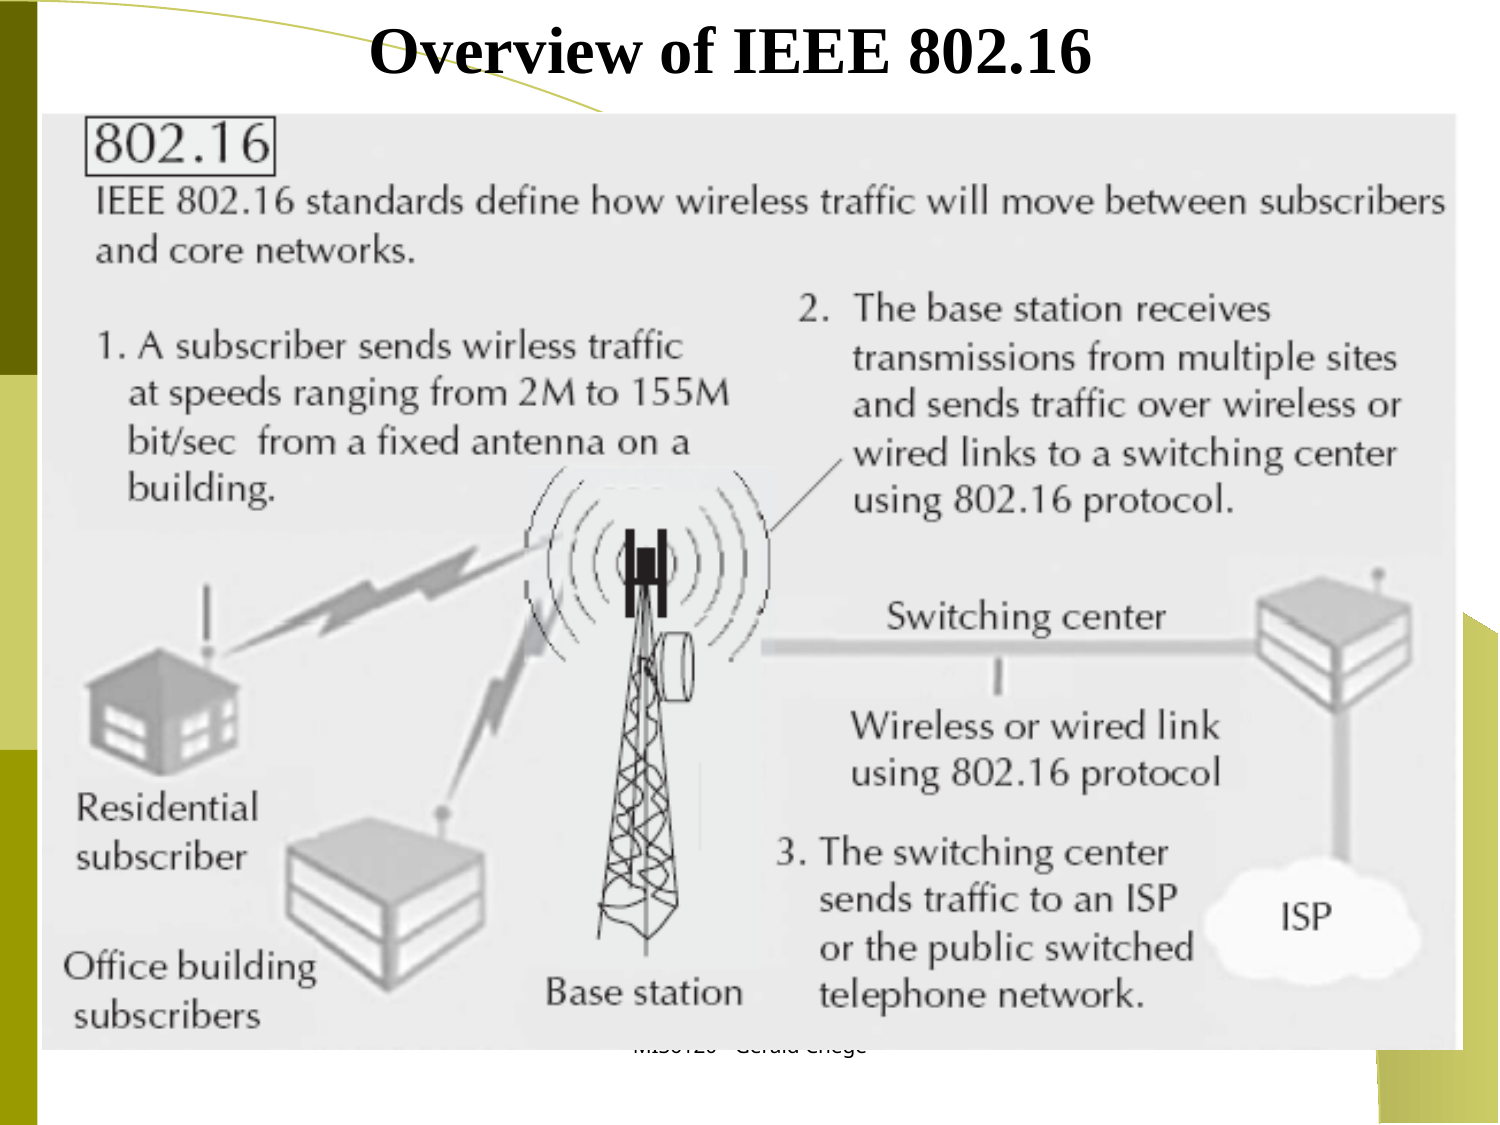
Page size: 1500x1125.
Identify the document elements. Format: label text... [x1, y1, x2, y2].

text_box Overview of IEEE 802.16 [62, 0, 1400, 95]
picture [42, 112, 1463, 1050]
footer MIS6120 - Gerald Chege [512, 1050, 988, 1100]
